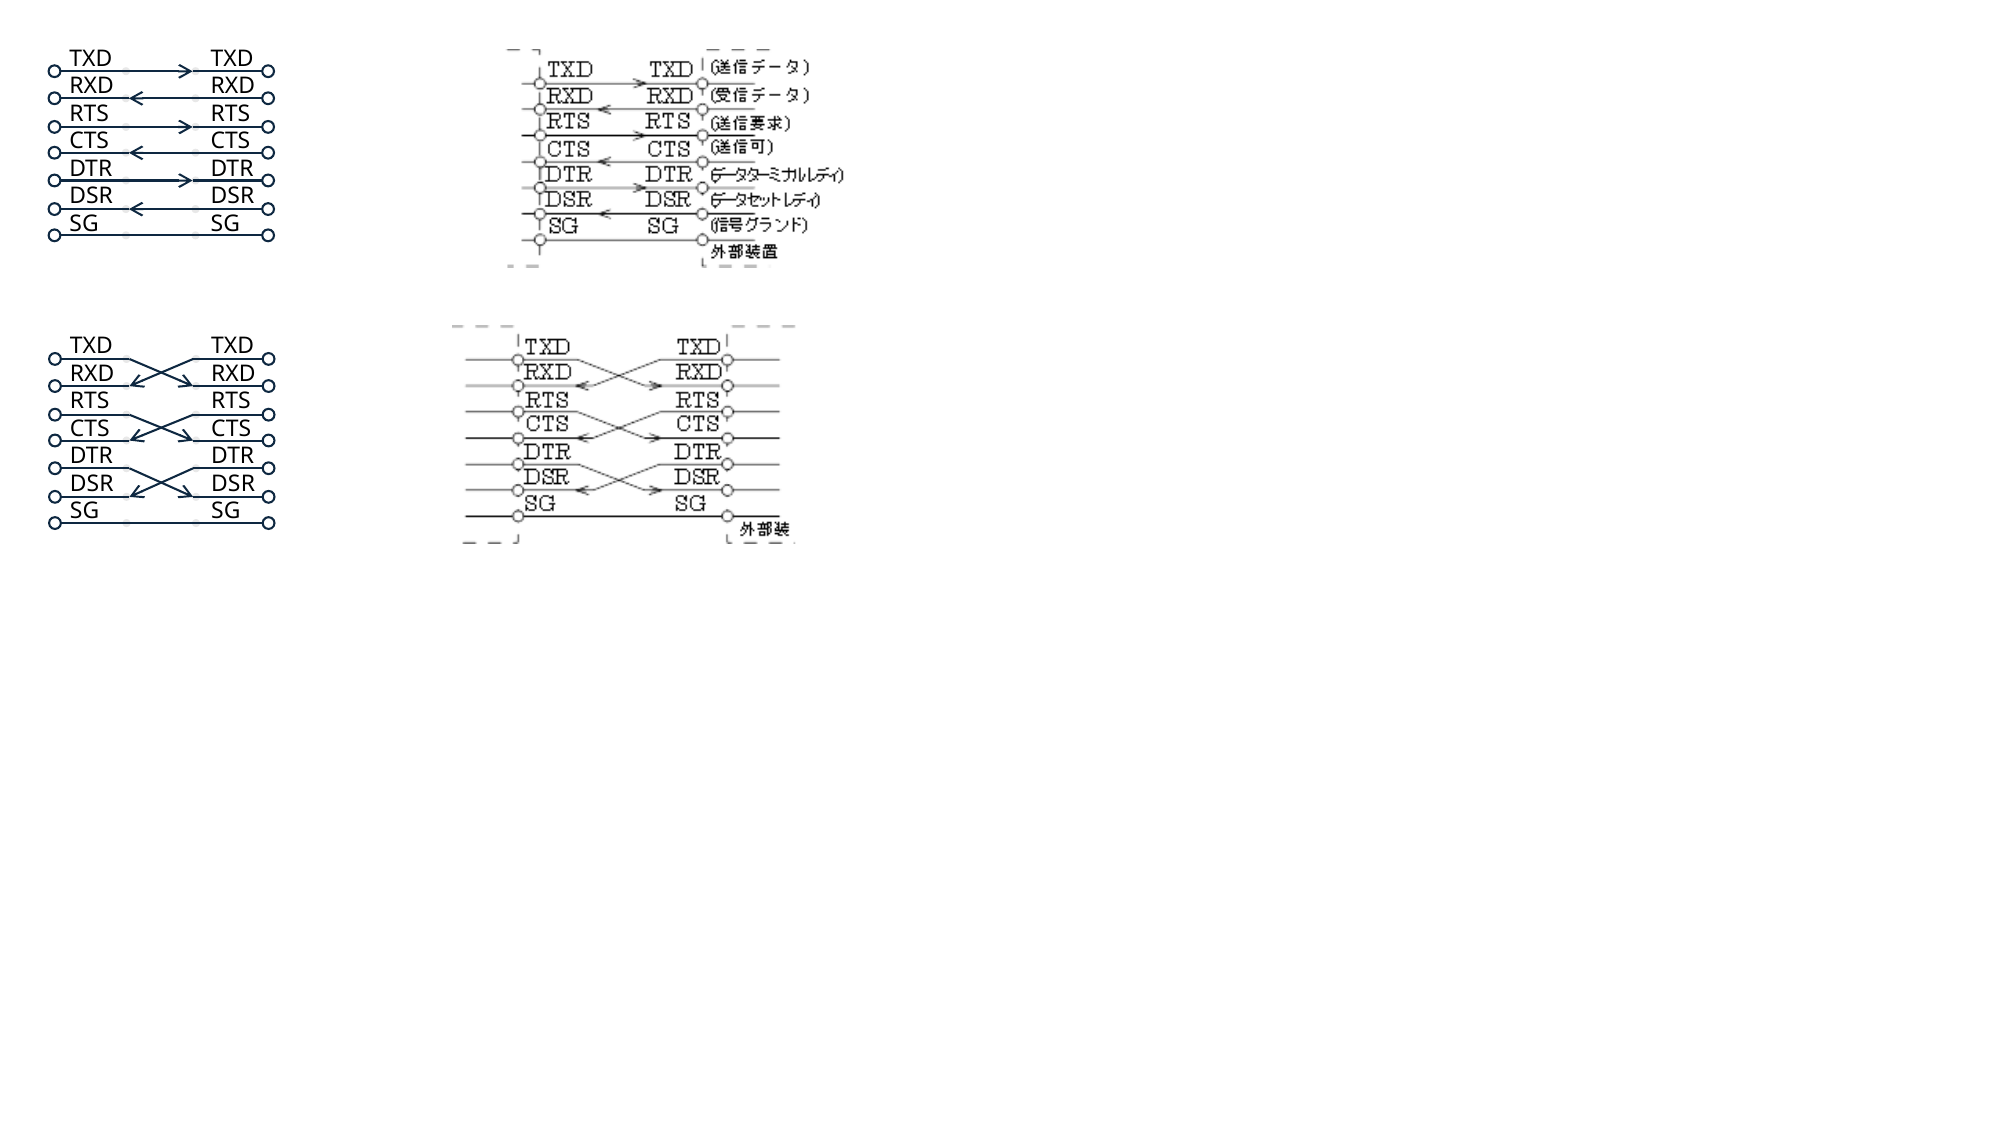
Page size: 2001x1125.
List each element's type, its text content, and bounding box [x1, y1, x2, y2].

text_box TXD RXD RTS CTS DTR DSR SG [195, 210, 271, 234]
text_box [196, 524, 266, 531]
text_box [47, 489, 63, 505]
text_box [46, 227, 62, 243]
text_box [46, 90, 62, 106]
text_box [46, 201, 62, 217]
text_box [191, 410, 201, 414]
text_box TXD RXD RTS CTS DTR DSR SG [54, 128, 129, 152]
text_box TXD RXD RTS CTS DTR DSR SG [196, 442, 271, 467]
text_box TXD RXD RTS CTS DTR DSR SG [54, 72, 129, 97]
text_box [46, 172, 62, 188]
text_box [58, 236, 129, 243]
text_box TXD RXD RTS CTS DTR DSR SG [195, 182, 271, 208]
text_box TXD RXD RTS CTS DTR DSR SG [196, 469, 271, 496]
text_box [121, 93, 131, 97]
text_box TXD RXD RTS CTS DTR DSR SG [55, 416, 128, 439]
text_box [191, 498, 201, 502]
text_box [191, 524, 201, 528]
text_box [121, 128, 131, 132]
text_box [47, 378, 63, 394]
text_box TXD RXD RTS CTS DTR DSR SG [55, 387, 130, 414]
text_box [47, 460, 63, 476]
text_box [261, 407, 277, 423]
text_box TXD RXD RTS CTS DTR DSR SG [195, 35, 271, 70]
text_box [121, 154, 131, 158]
text_box TXD RXD RTS CTS DTR DSR SG [196, 416, 271, 439]
text_box TXD RXD RTS CTS DTR DSR SG [55, 323, 130, 358]
text_box [121, 236, 131, 240]
text_box [260, 172, 276, 188]
text_box TXD RXD RTS CTS DTR DSR SG [54, 99, 129, 126]
text_box TXD RXD RTS CTS DTR DSR SG [196, 387, 271, 414]
text_box TXD RXD RTS CTS DTR DSR SG [55, 442, 130, 467]
text_box [46, 145, 62, 161]
text_box [121, 72, 131, 76]
text_box [191, 387, 201, 391]
text_box TXD RXD RTS CTS DTR DSR SG [55, 469, 128, 496]
text_box [261, 432, 277, 449]
text_box [191, 518, 201, 522]
text_box [191, 442, 201, 446]
picture [502, 48, 848, 269]
text_box [261, 460, 277, 476]
text_box TXD RXD RTS CTS DTR DSR SG [195, 72, 271, 97]
text_box [260, 63, 276, 79]
text_box TXD RXD RTS CTS DTR DSR SG [196, 498, 271, 522]
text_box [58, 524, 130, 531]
text_box TXD RXD RTS CTS DTR DSR SG [54, 154, 129, 179]
text_box [121, 148, 131, 152]
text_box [128, 414, 194, 442]
text_box [121, 66, 131, 70]
text_box TXD RXD RTS CTS DTR DSR SG [196, 360, 271, 385]
picture [451, 324, 797, 545]
text_box TXD RXD RTS CTS DTR DSR SG [55, 360, 128, 385]
text_box TXD RXD RTS CTS DTR DSR SG [54, 35, 129, 70]
text_box [121, 175, 131, 179]
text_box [128, 358, 194, 387]
text_box TXD RXD RTS CTS DTR DSR SG [54, 182, 129, 208]
text_box TXD RXD RTS CTS DTR DSR SG [55, 498, 130, 522]
text_box [261, 351, 277, 367]
text_box [261, 378, 277, 394]
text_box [128, 467, 194, 498]
text_box TXD RXD RTS CTS DTR DSR SG [54, 210, 129, 234]
text_box [47, 407, 63, 423]
text_box TXD RXD RTS CTS DTR DSR SG [195, 99, 271, 126]
text_box [121, 99, 131, 103]
text_box [260, 90, 276, 106]
text_box [260, 201, 276, 217]
text_box [121, 182, 131, 186]
text_box TXD RXD RTS CTS DTR DSR SG [196, 323, 271, 358]
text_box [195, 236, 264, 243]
text_box [191, 463, 201, 467]
text_box [47, 515, 63, 531]
text_box [261, 489, 277, 505]
text_box [121, 122, 131, 126]
text_box [191, 354, 201, 358]
text_box [46, 63, 62, 79]
text_box [47, 351, 63, 367]
text_box [46, 119, 62, 135]
text_box [261, 515, 277, 531]
text_box TXD RXD RTS CTS DTR DSR SG [195, 128, 271, 152]
text_box [260, 119, 276, 135]
text_box [121, 230, 131, 234]
text_box TXD RXD RTS CTS DTR DSR SG [195, 154, 271, 179]
text_box [47, 432, 63, 449]
text_box [260, 145, 276, 161]
text_box [260, 227, 276, 243]
